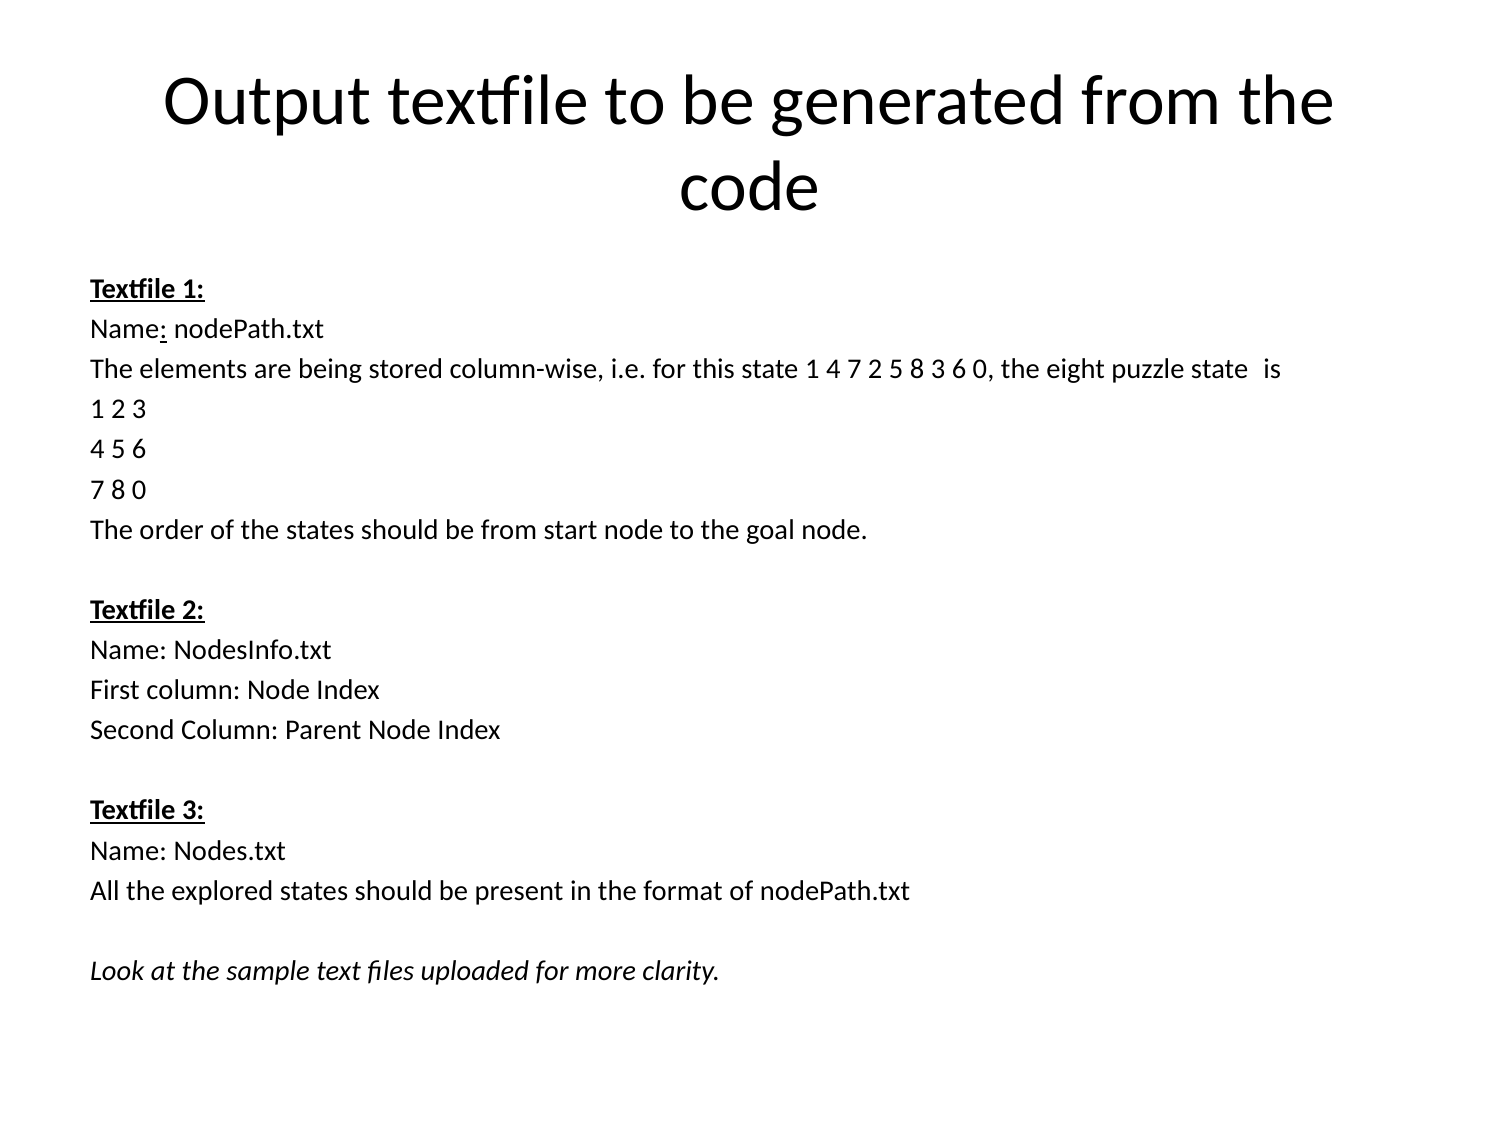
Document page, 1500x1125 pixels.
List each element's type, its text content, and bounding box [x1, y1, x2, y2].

list Textfile 1: Name: nodePath.txt The elements are being stored column-wise, i.e. for this state 1 4 7 2 5 8 3 6 0, the eight puzzle state is 1 2 3 4 5 6 7 8 0 The order of the states should be from start node to the goal node. Textfile 2: Name: NodesInfo.txt First column: Node Index Second Column: Parent Node Index Textfile 3: Name: Nodes.txt All the explored states should be present in the format of nodePath.txt Look at the sample text files uploaded for more clarity. [75, 262, 1425, 1005]
title Output textfile to be generated from the code [75, 45, 1425, 233]
